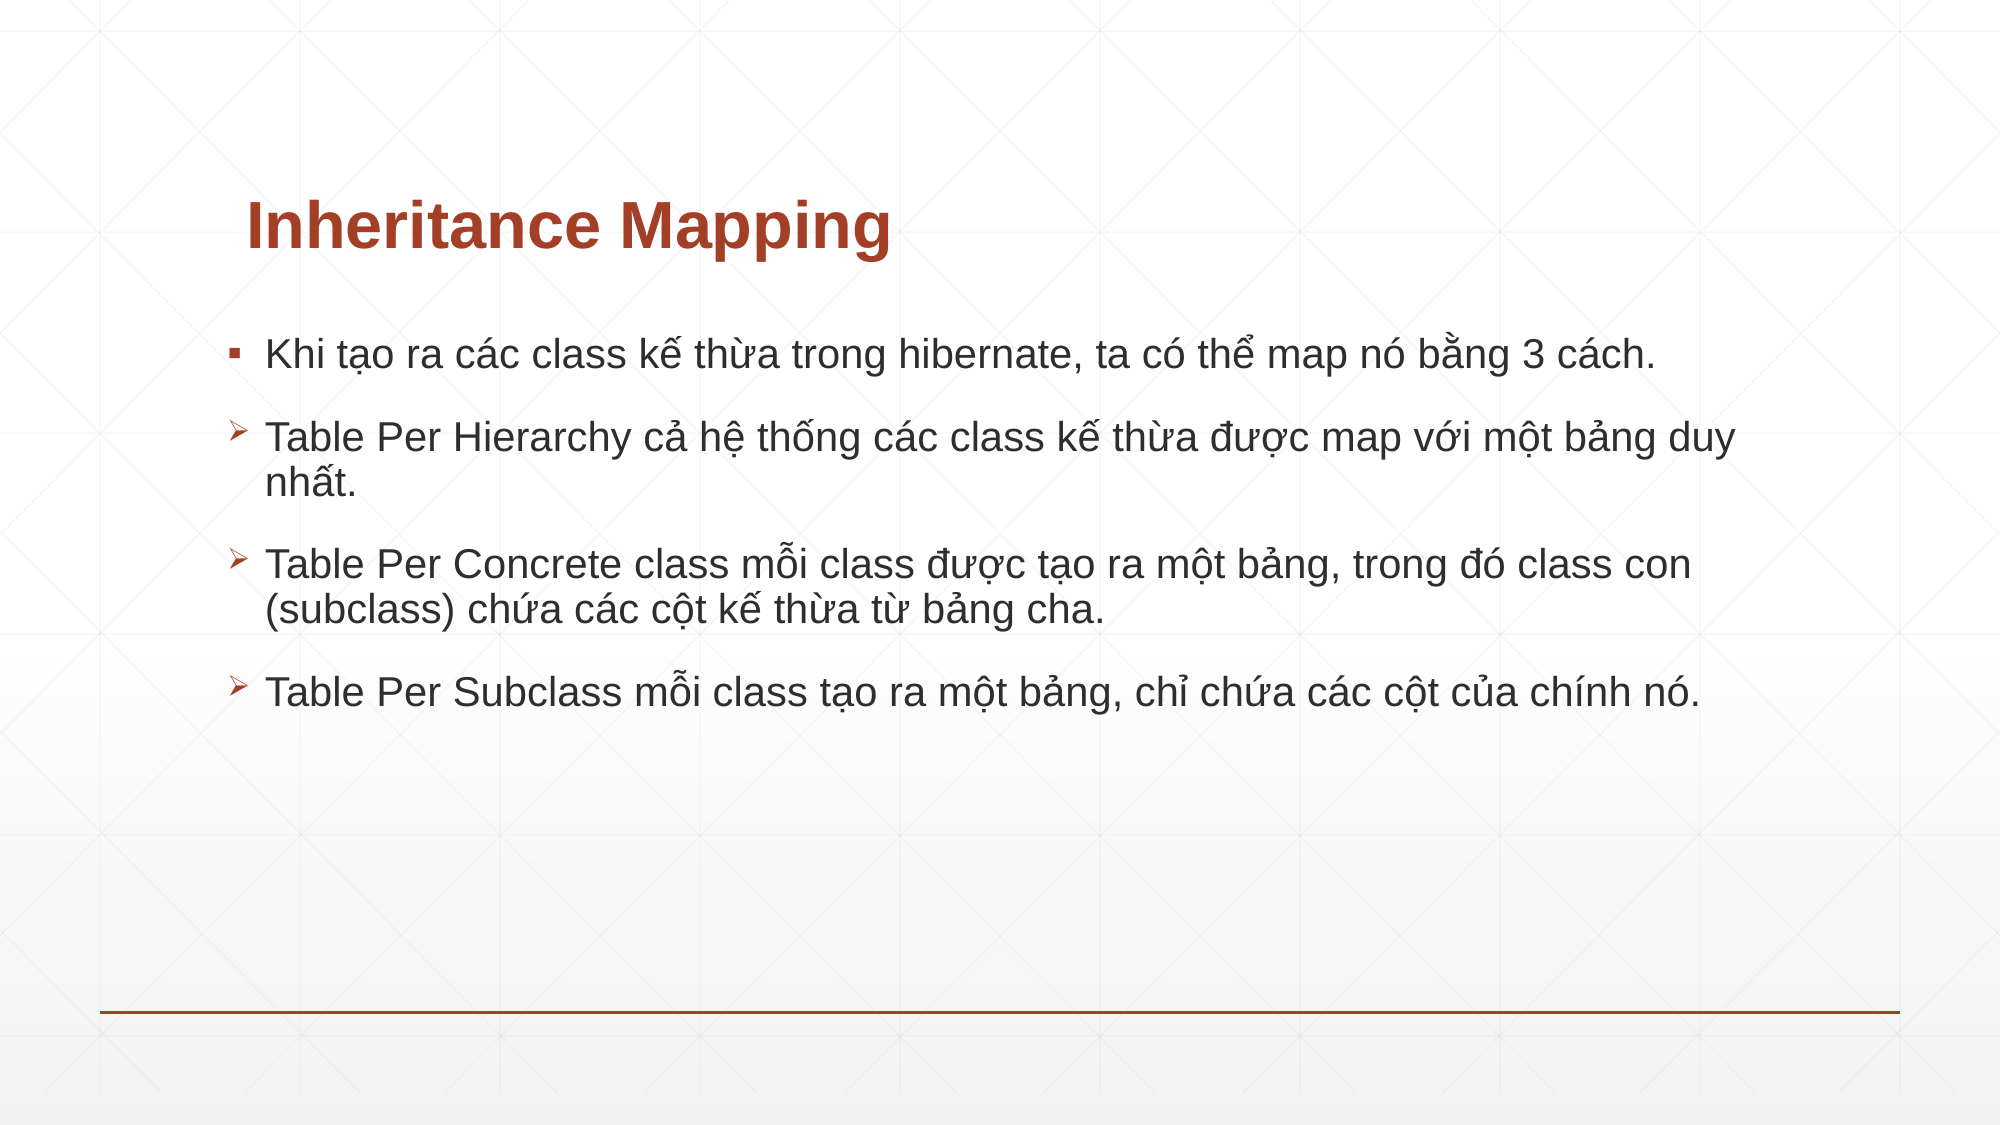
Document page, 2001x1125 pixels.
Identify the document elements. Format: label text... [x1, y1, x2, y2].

list Khi tạo ra các class kế thừa trong hibernate, ta có thể map nó bằng 3 cách. Table Per Hierarchy cả hệ thống các class kế thừa được map với một bảng duy nhất. Table Per Concrete class mỗi class được tạo ra một bảng, trong đó class con (subclass) chứa các cột kế thừa từ bảng cha. Table Per Subclass mỗi class tạo ra một bảng, chỉ chứa các cột của chính nó. [212, 324, 1788, 950]
title Inheritance Mapping [212, 82, 1788, 271]
